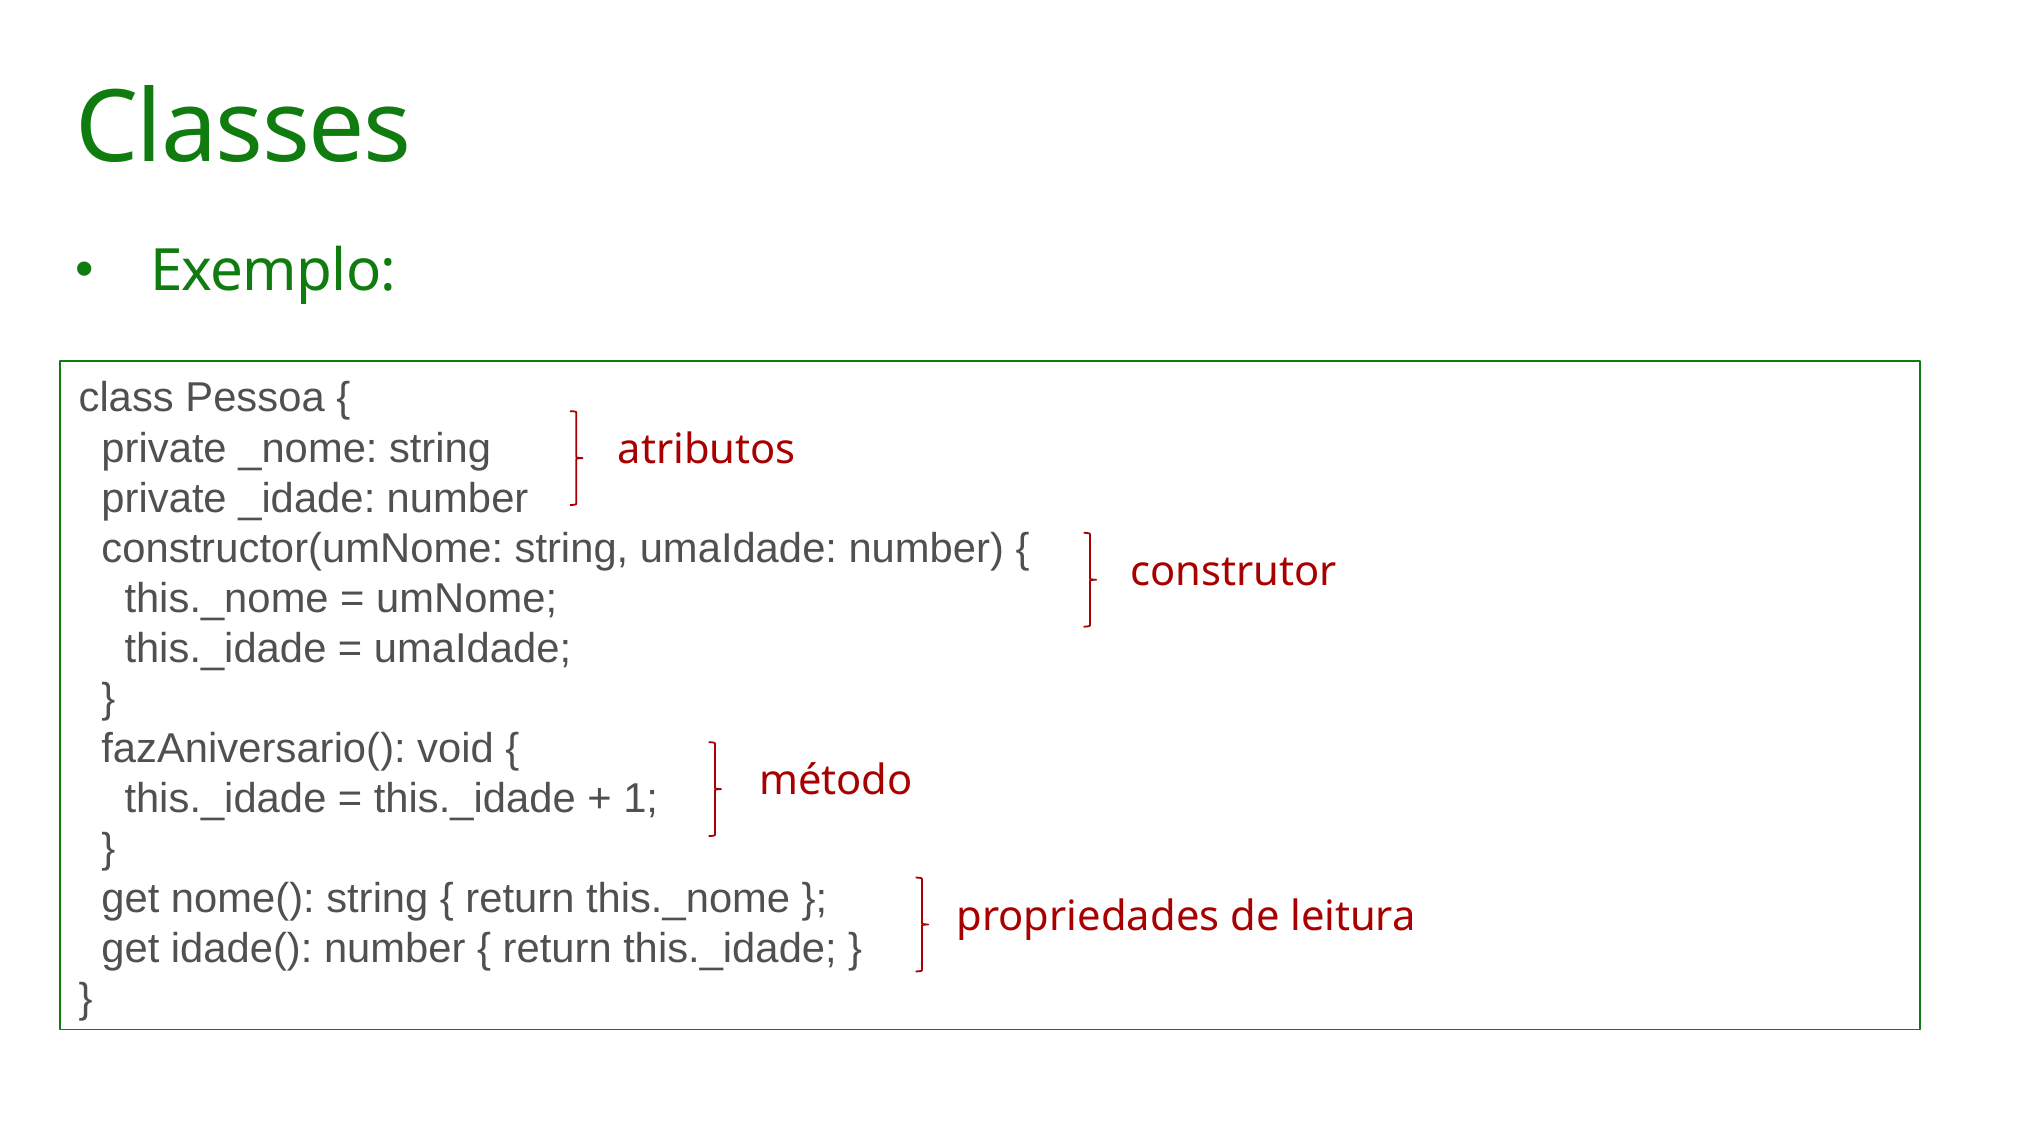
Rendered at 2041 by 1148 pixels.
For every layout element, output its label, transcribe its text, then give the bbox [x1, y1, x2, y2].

text_box [569, 410, 584, 506]
text_box class Pessoa { private _nome: string private _idade: number constructor(umNome: string, umaIdade: number) { this._nome = umNome; this._idade = umaIdade; } fazAniversario(): void { this._idade = this._idade + 1; } get nome(): string { return this._nome }; get idade(): number { return this._idade; } } [59, 360, 1921, 1030]
text_box [1083, 531, 1098, 628]
title Classes [60, 60, 1980, 210]
text_box [708, 741, 723, 837]
text_box construtor [1100, 526, 1368, 617]
text_box [915, 876, 926, 973]
text_box atributos [587, 405, 826, 496]
list Exemplo: [60, 225, 1980, 319]
text_box propriedades de leitura [926, 871, 1447, 962]
text_box método [729, 736, 943, 827]
